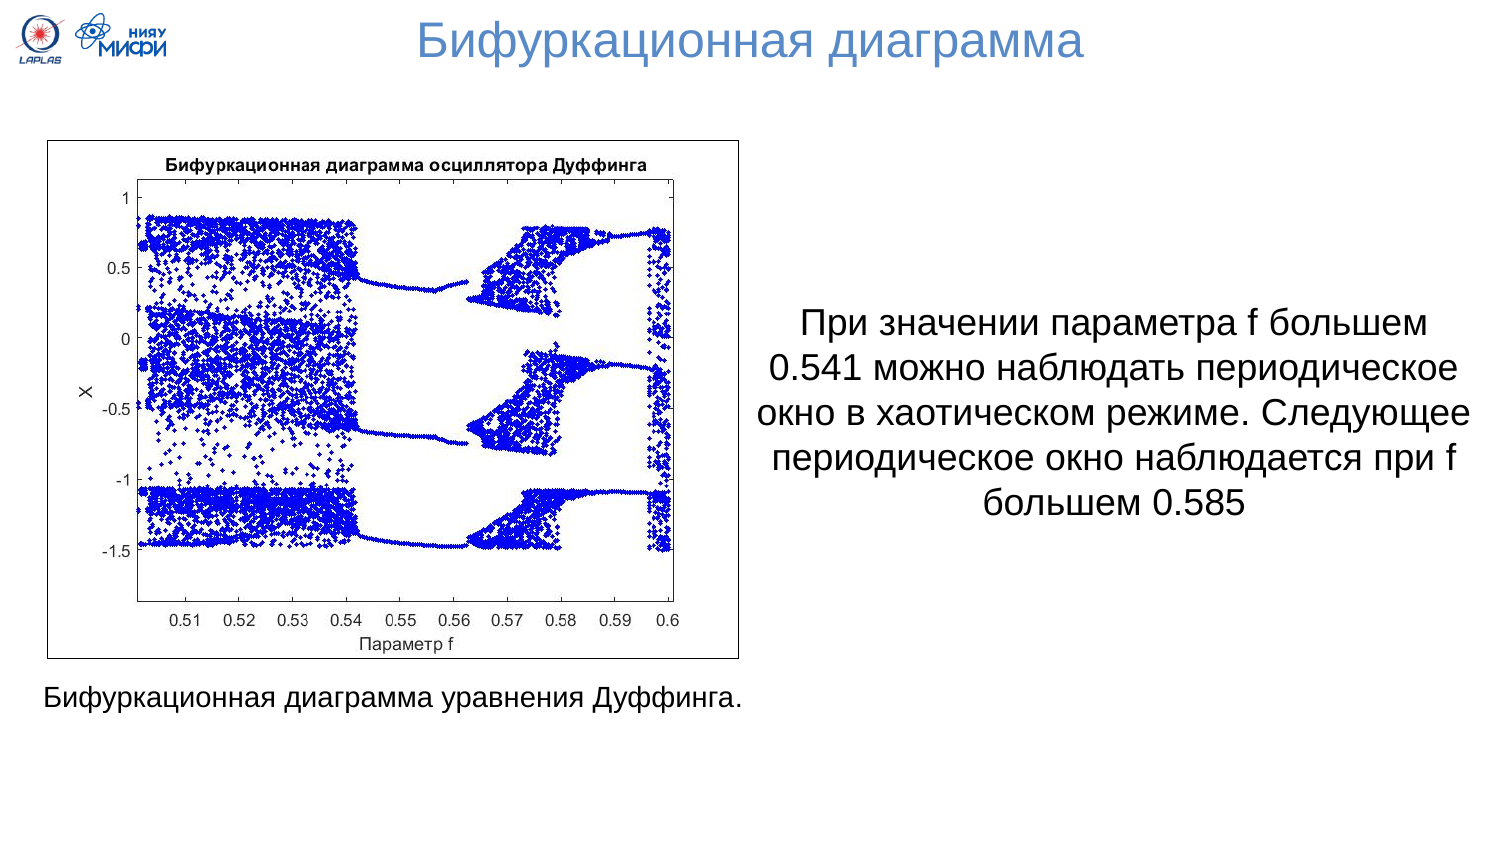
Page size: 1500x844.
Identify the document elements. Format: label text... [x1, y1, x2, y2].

picture [13, 12, 72, 68]
text_box Бифуркационная диаграмма уравнения Дуффинга. [18, 671, 769, 721]
picture [75, 13, 166, 57]
text_box При значении параметра f большем 0.541 можно наблюдать периодическое окно в хаотическом режиме. Следующее периодическое окно наблюдается при f большем 0.585 [744, 290, 1489, 530]
text_box Бифуркационная диаграмма [198, 0, 1302, 75]
picture [46, 139, 740, 660]
